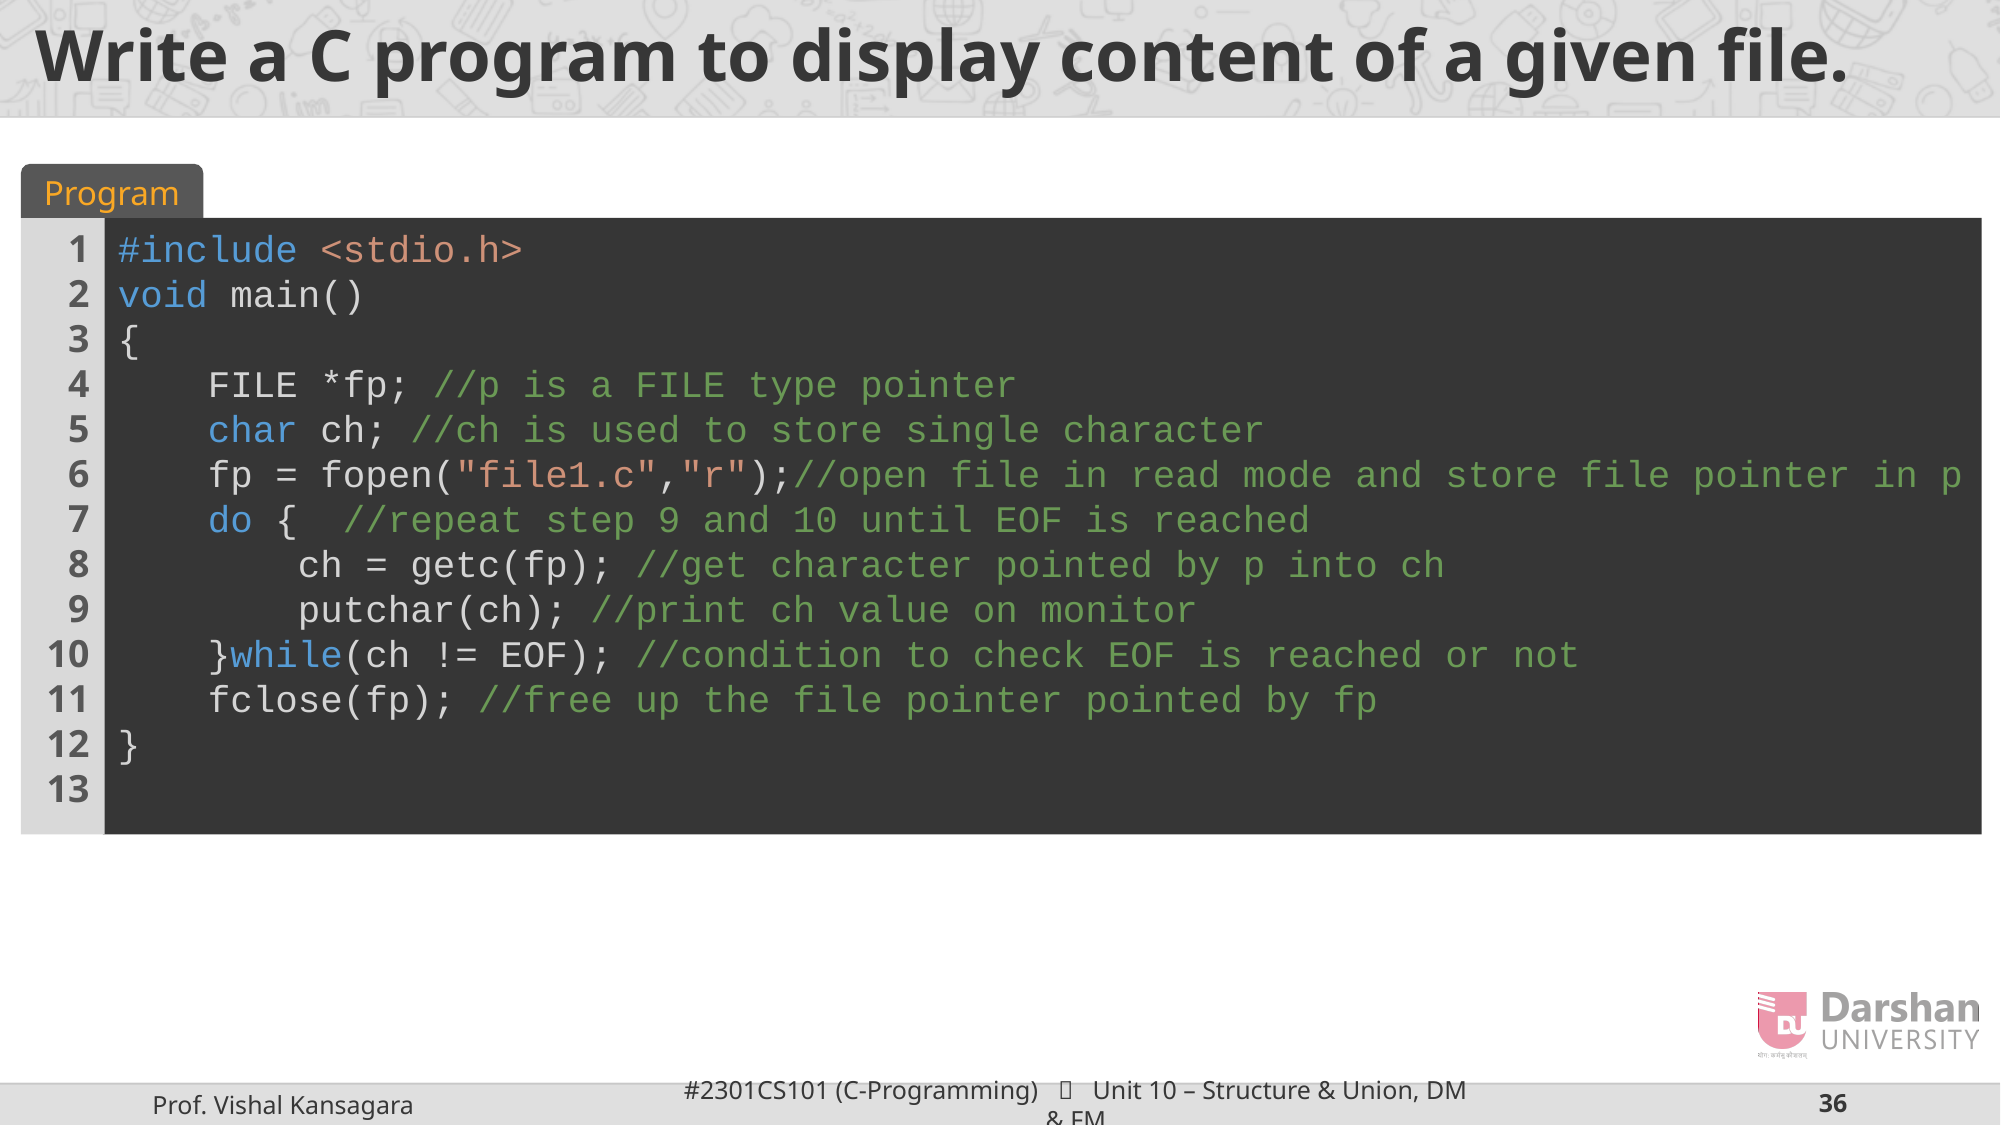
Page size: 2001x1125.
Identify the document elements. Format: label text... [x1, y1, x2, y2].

text_box #include <stdio.h> void main() { FILE *fp; //p is a FILE type pointer char ch; //ch is used to store single character fp = fopen("file1.c","r");//open file in read mode and store file pointer in p do { //repeat step 9 and 10 until EOF is reached ch = getc(fp); //get character pointed by p into ch putchar(ch); //print ch value on monitor }while(ch != EOF); //condition to check EOF is reached or not fclose(fp); //free up the file pointer pointed by fp } [105, 217, 1982, 835]
text_box Program [20, 163, 204, 218]
text_box 1 2 3 4 5 6 7 8 9 10 11 12 13 [20, 218, 105, 835]
title Write a C program to display content of a given file. [0, 0, 2000, 117]
